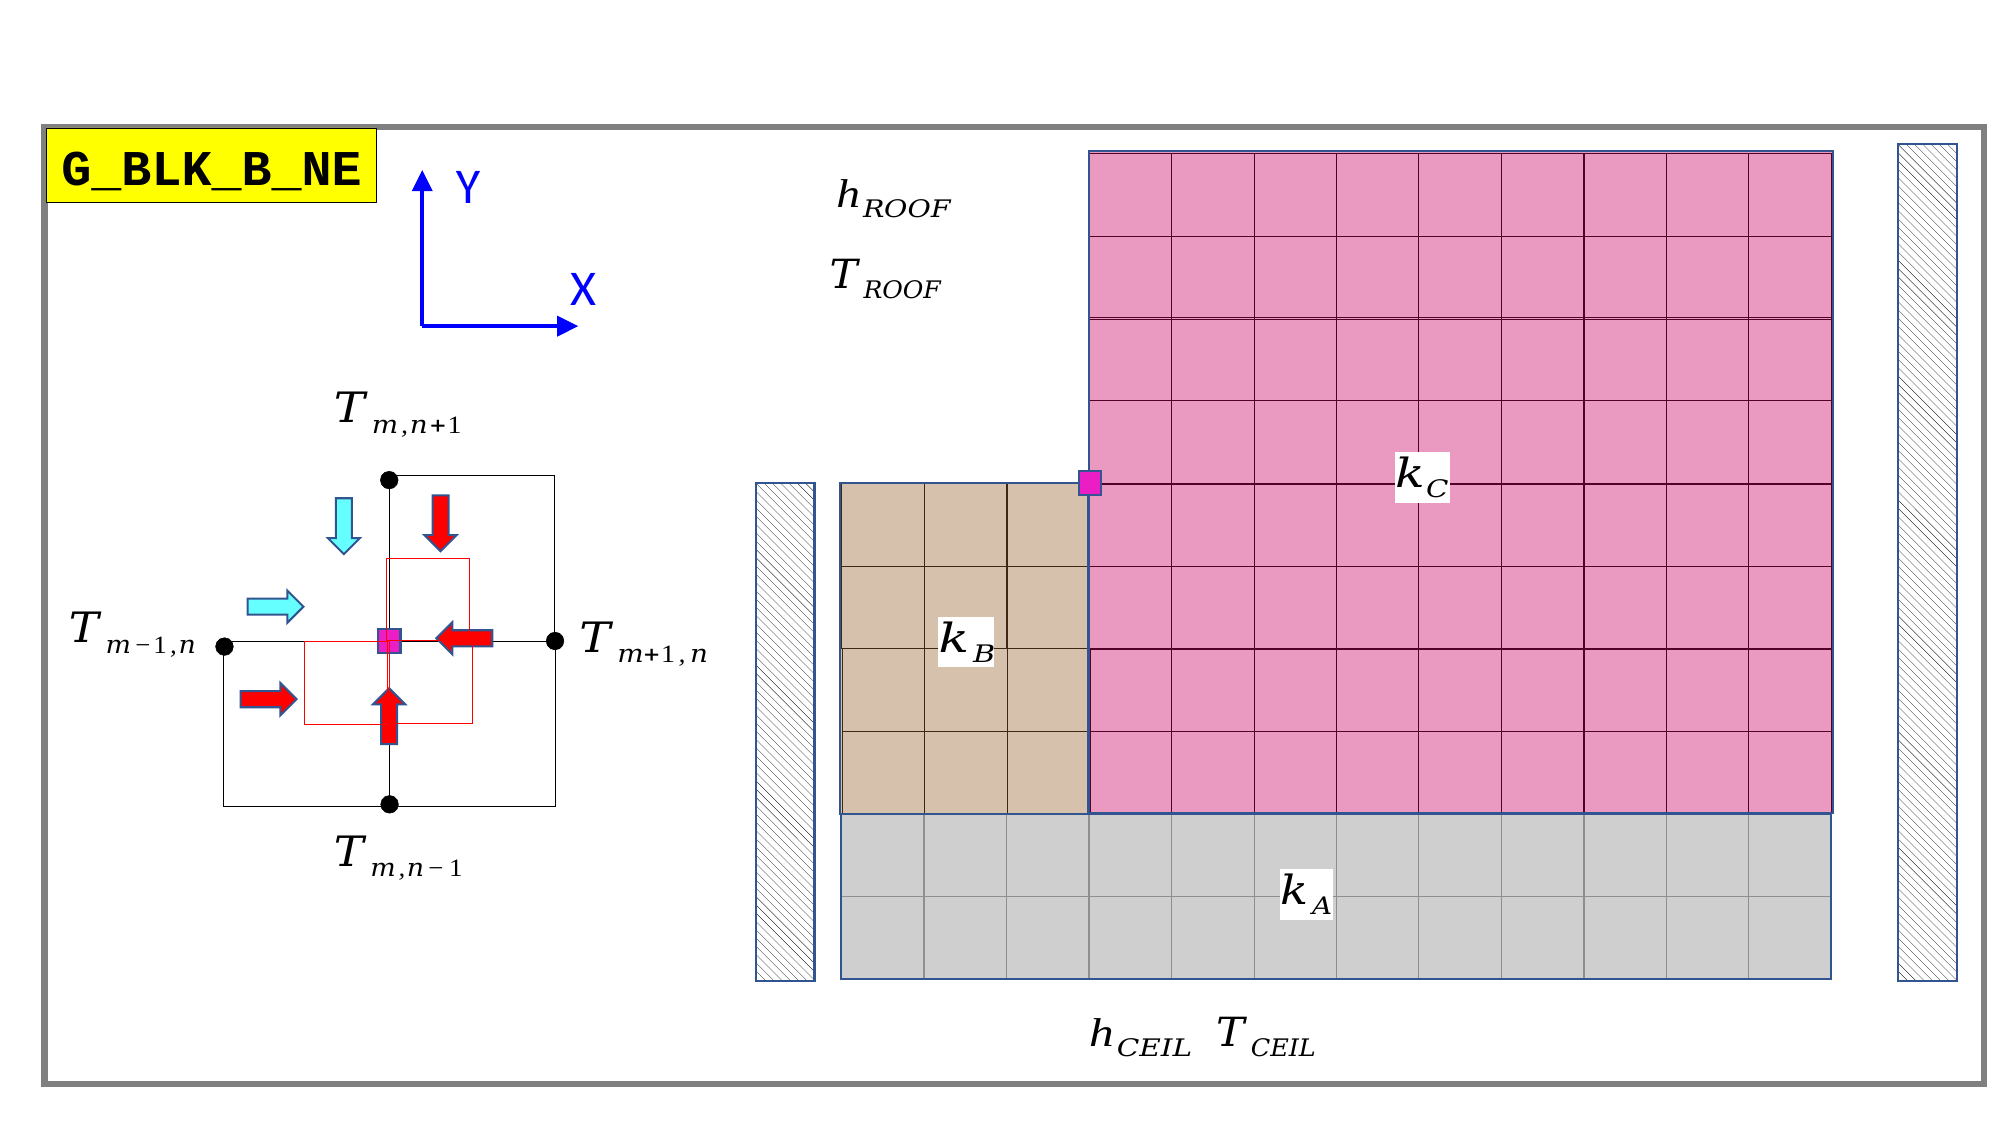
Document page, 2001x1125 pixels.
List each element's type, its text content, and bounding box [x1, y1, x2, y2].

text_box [1088, 153, 1832, 319]
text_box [1088, 650, 1832, 814]
text_box G_BLK_B_NE [46, 127, 377, 203]
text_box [1088, 814, 1832, 979]
text_box [43, 126, 1985, 1085]
text_box [325, 497, 363, 556]
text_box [1088, 483, 1832, 650]
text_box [422, 146, 612, 327]
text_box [1088, 319, 1832, 483]
